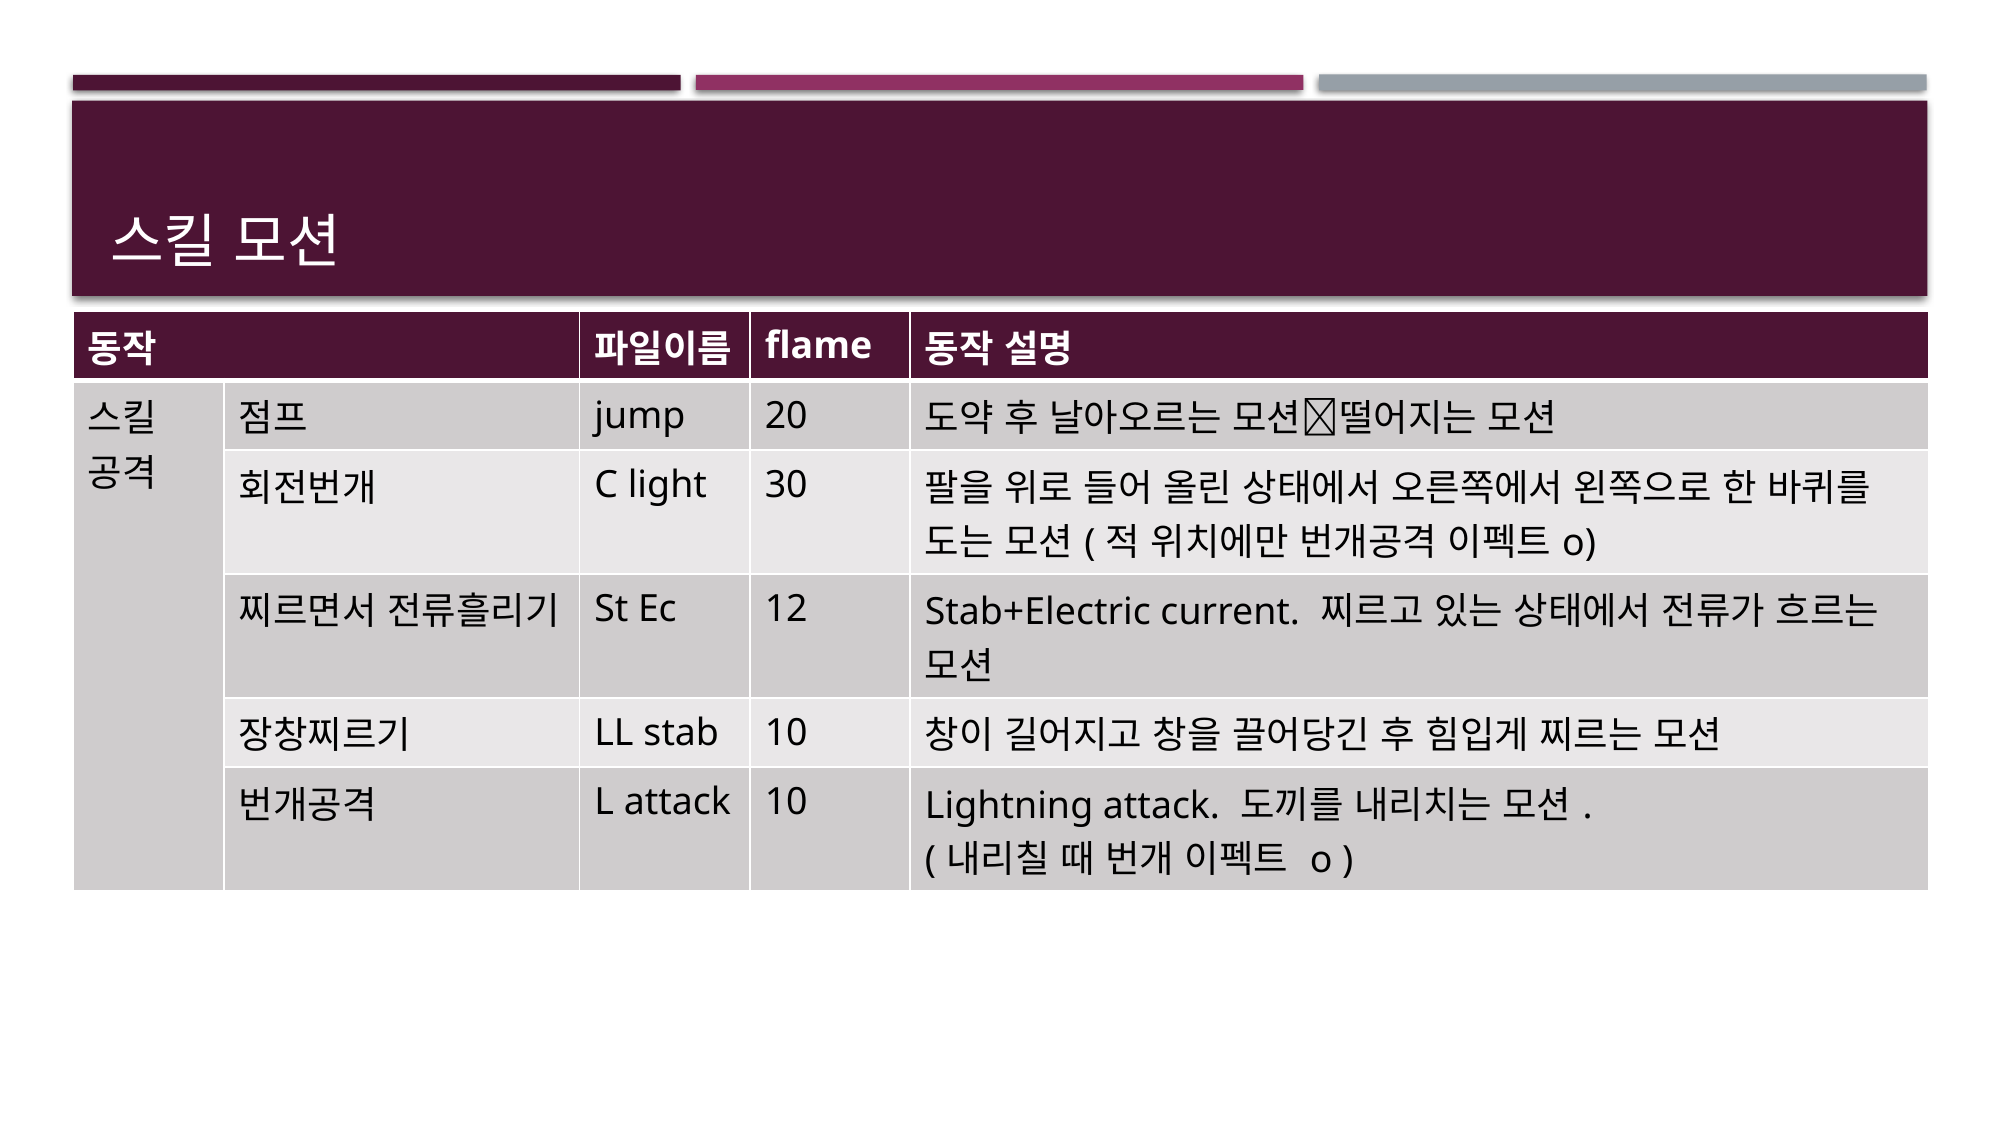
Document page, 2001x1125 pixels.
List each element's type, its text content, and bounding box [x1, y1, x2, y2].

table_cell 장창찌르기 [225, 699, 579, 766]
table_cell 20 [751, 383, 909, 449]
table_cell 팔을 위로 들어 올린 상태에서 오른쪽에서 왼쪽으로 한 바퀴를 도는 모션(적 위치에만 번개공격 이펙트o) [911, 451, 1928, 573]
table_cell C light [580, 451, 749, 573]
table_cell 12 [751, 575, 909, 697]
table_cell LL stab [580, 699, 749, 766]
table_cell 찌르면서 전류흘리기 [225, 575, 579, 697]
table_cell jump [580, 383, 749, 449]
table_cell 도약 후 날아오르는 모션떨어지는 모션 [911, 383, 1928, 449]
table_cell Stab+Electric current. 찌르고 있는 상태에서 전류가 흐르는 모션 [911, 575, 1928, 697]
table_header flame [751, 312, 909, 378]
table_cell 스킬 공격 [74, 383, 223, 890]
table_cell Lightning attack. 도끼를 내리치는 모션. (내리칠 때 번개 이펙트 o ) [911, 768, 1928, 890]
table_cell L attack [580, 768, 749, 890]
table_cell 점프 [225, 383, 579, 449]
table_header 동작 설명 [911, 312, 1928, 378]
table_cell 10 [751, 699, 909, 766]
table_cell 30 [751, 451, 909, 573]
table_cell 번개공격 [225, 768, 579, 890]
table_cell 창이 길어지고 창을 끌어당긴 후 힘입게 찌르는 모션 [911, 699, 1928, 766]
table_cell 10 [751, 768, 909, 890]
table_header 파일이름 [580, 312, 749, 378]
table_cell St Ec [580, 575, 749, 697]
table_header 동작 [74, 312, 579, 378]
table_cell 회전번개 [225, 451, 579, 573]
title 스킬 모션 [95, 115, 1905, 282]
